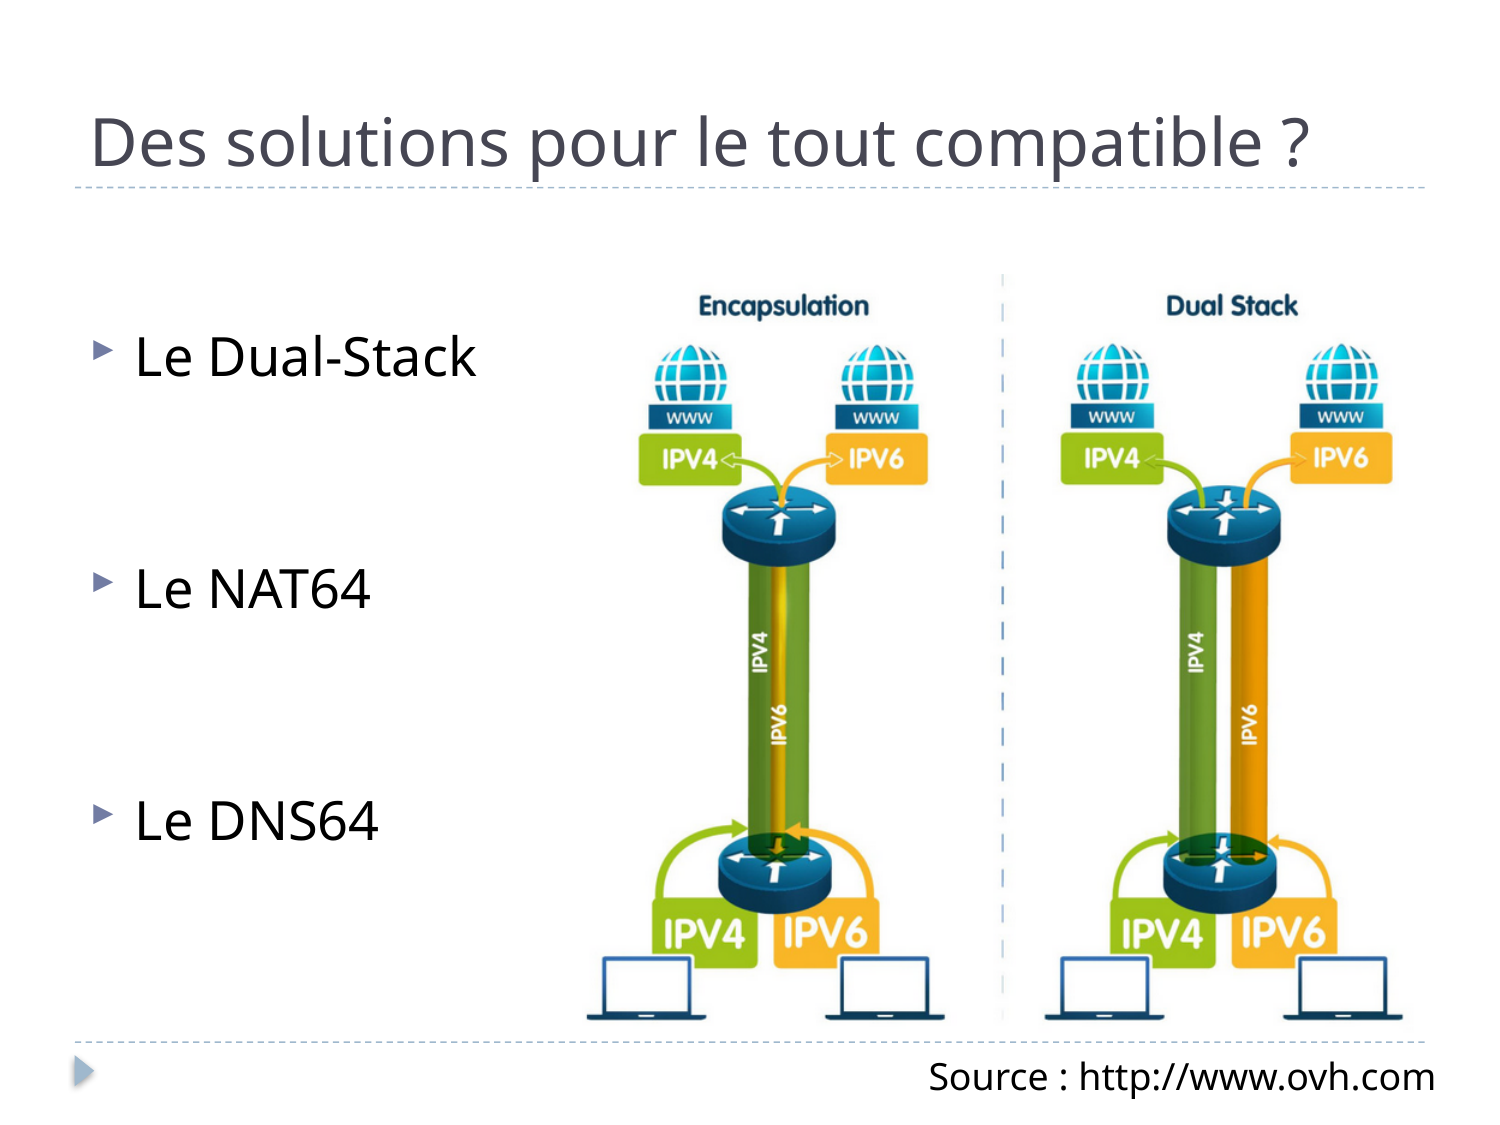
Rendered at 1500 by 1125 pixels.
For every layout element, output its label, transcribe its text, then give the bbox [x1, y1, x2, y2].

picture [575, 274, 1423, 1040]
title Des solutions pour le tout compatible ? [75, 24, 1425, 188]
list Le Dual-Stack Le NAT64 Le DNS64 [75, 314, 569, 1010]
text_box Source : http://www.ovh.com [913, 1045, 1452, 1106]
